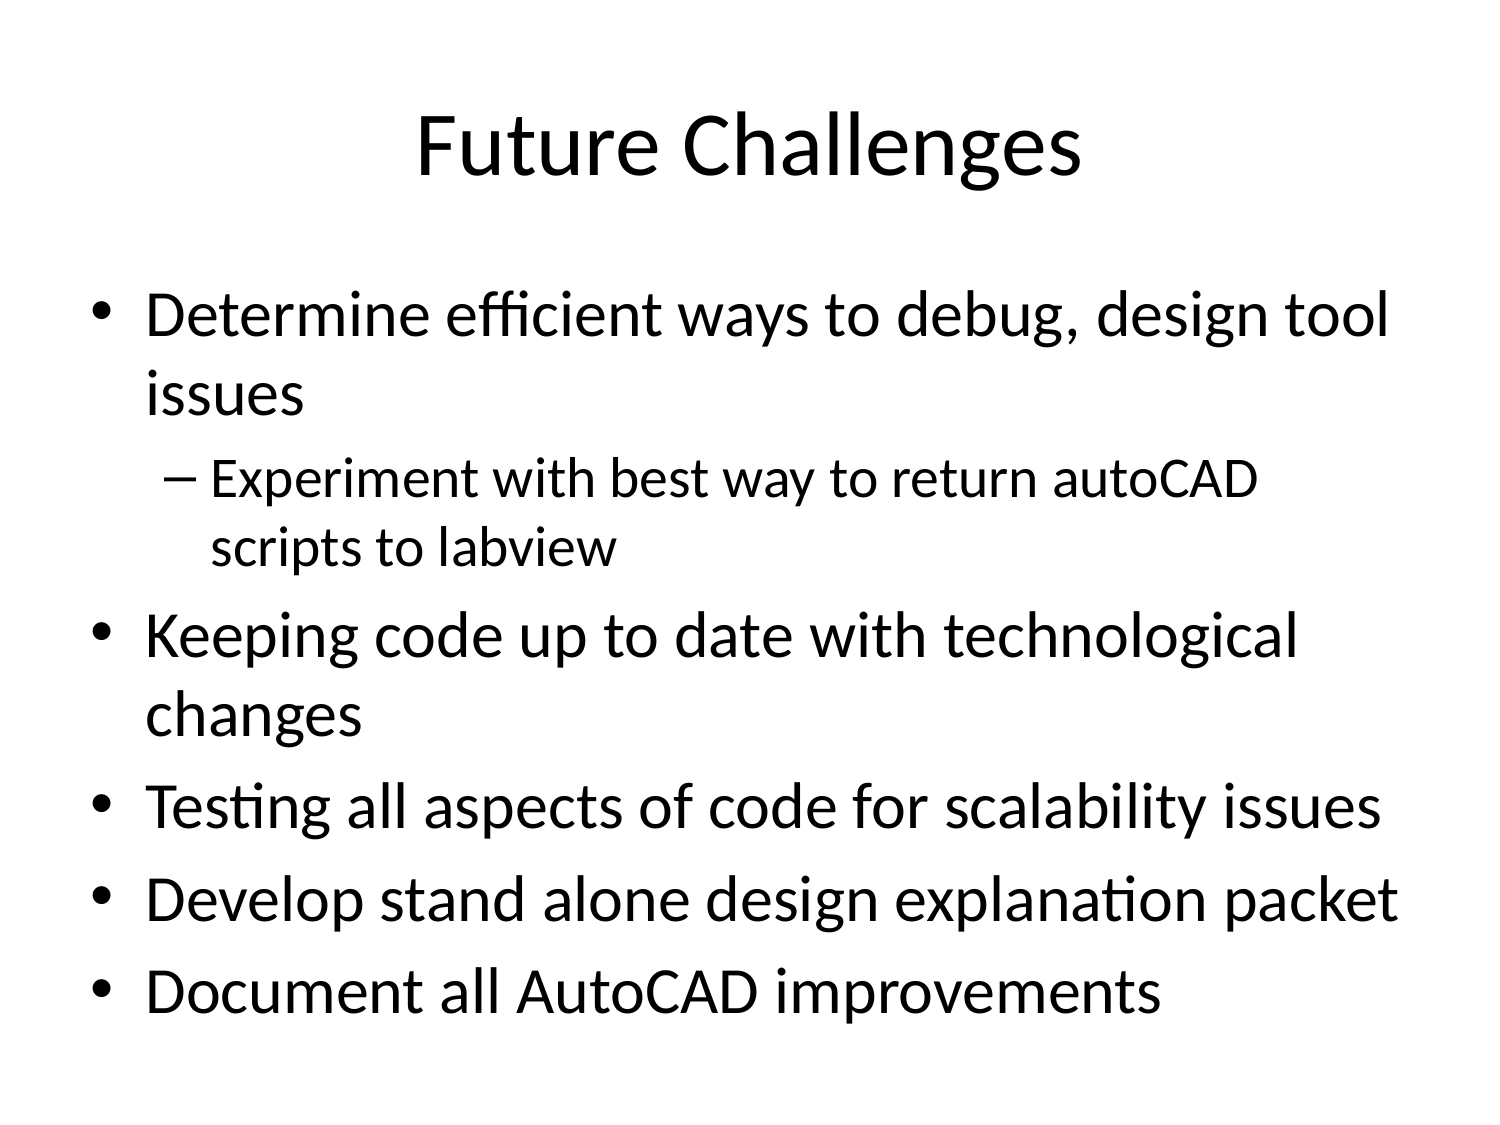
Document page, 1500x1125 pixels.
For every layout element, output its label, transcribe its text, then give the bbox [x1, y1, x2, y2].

list Determine efficient ways to debug, design tool issues Experiment with best way to return autoCAD scripts to labview Keeping code up to date with technological changes Testing all aspects of code for scalability issues Develop stand alone design explanation packet Document all AutoCAD improvements [75, 262, 1425, 1063]
title Future Challenges [75, 45, 1425, 233]
